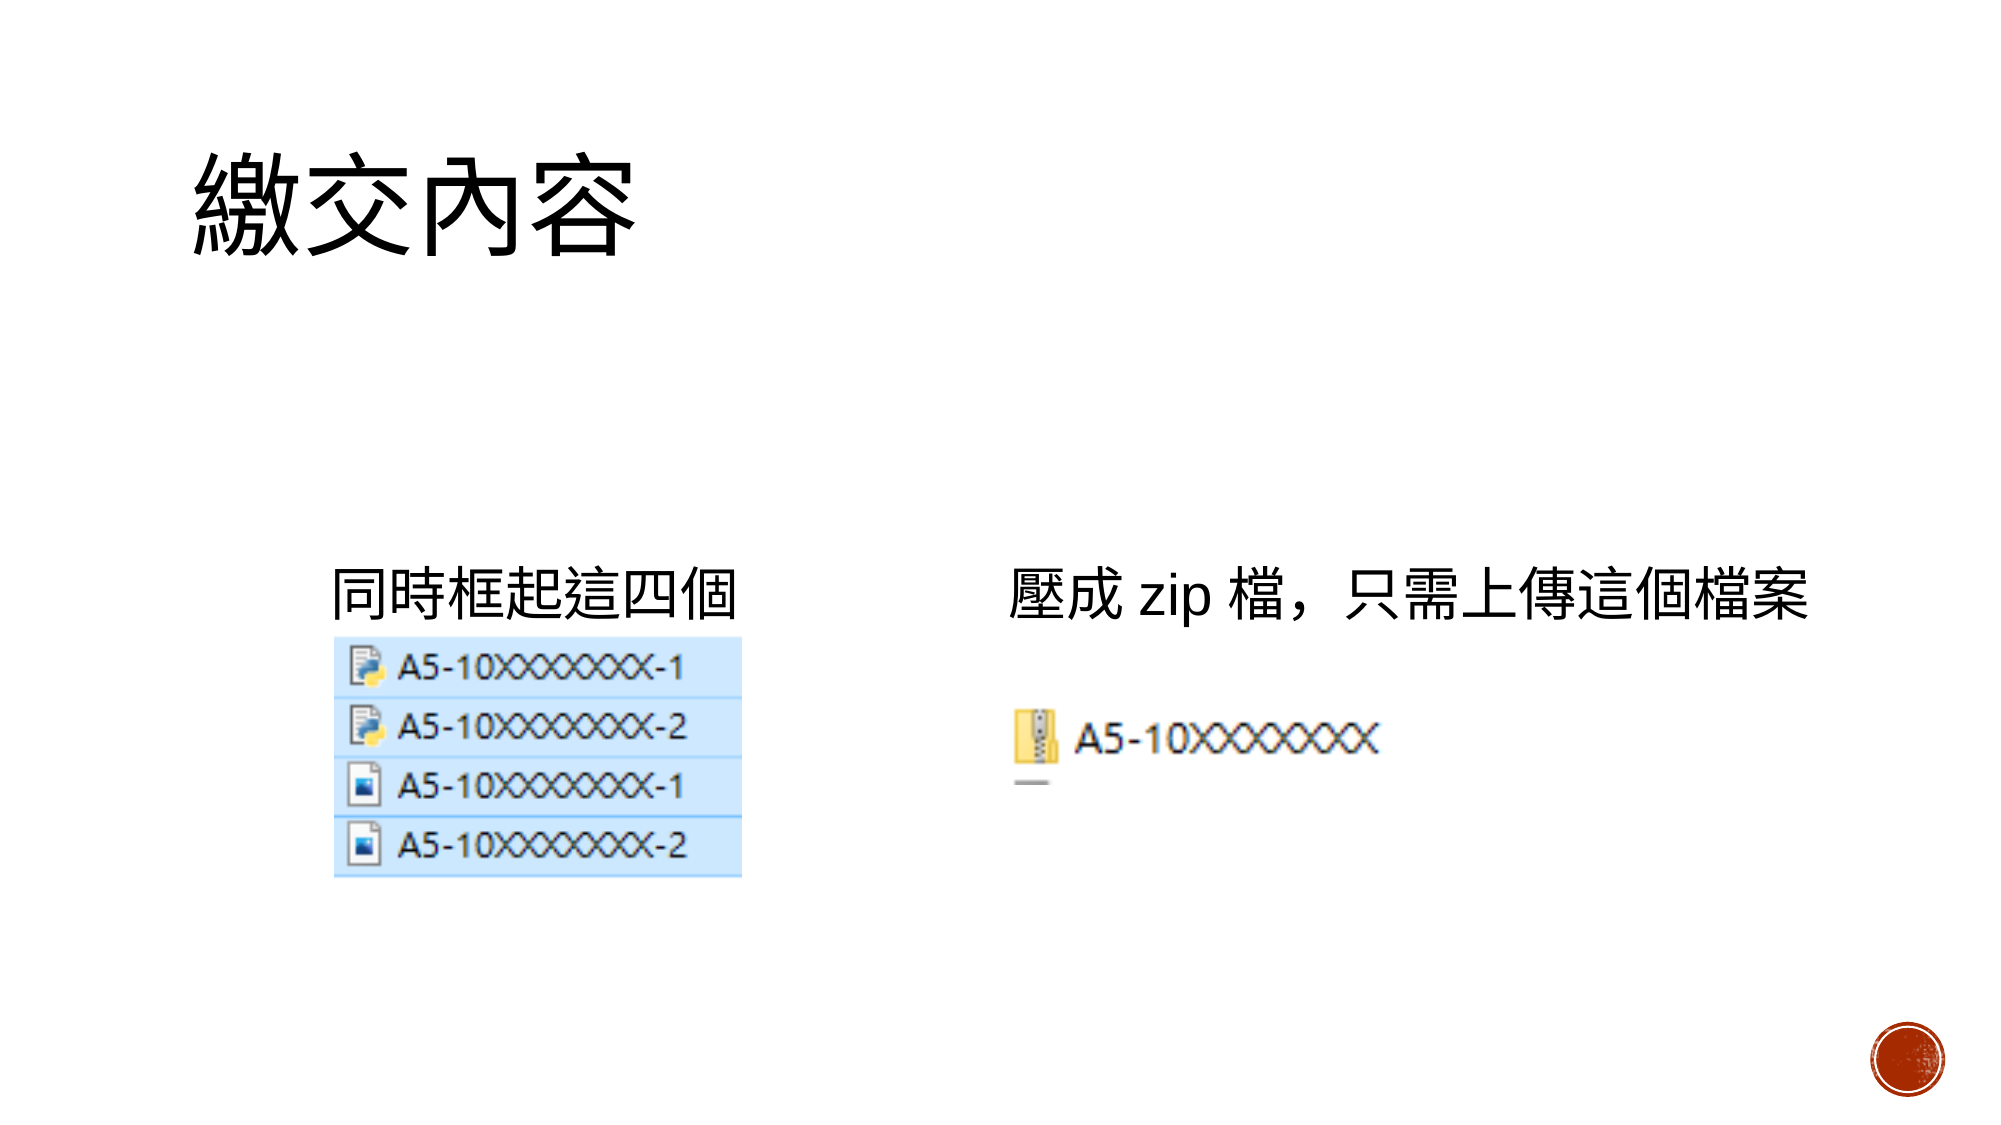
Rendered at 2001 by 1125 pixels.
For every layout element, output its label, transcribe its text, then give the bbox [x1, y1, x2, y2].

picture [999, 697, 1396, 785]
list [337, 638, 739, 879]
text_box 壓成zip檔，只需上傳這個檔案 [993, 549, 1825, 635]
text_box 同時框起這四個 [315, 549, 803, 635]
title 繳交內容 [175, 79, 1826, 344]
